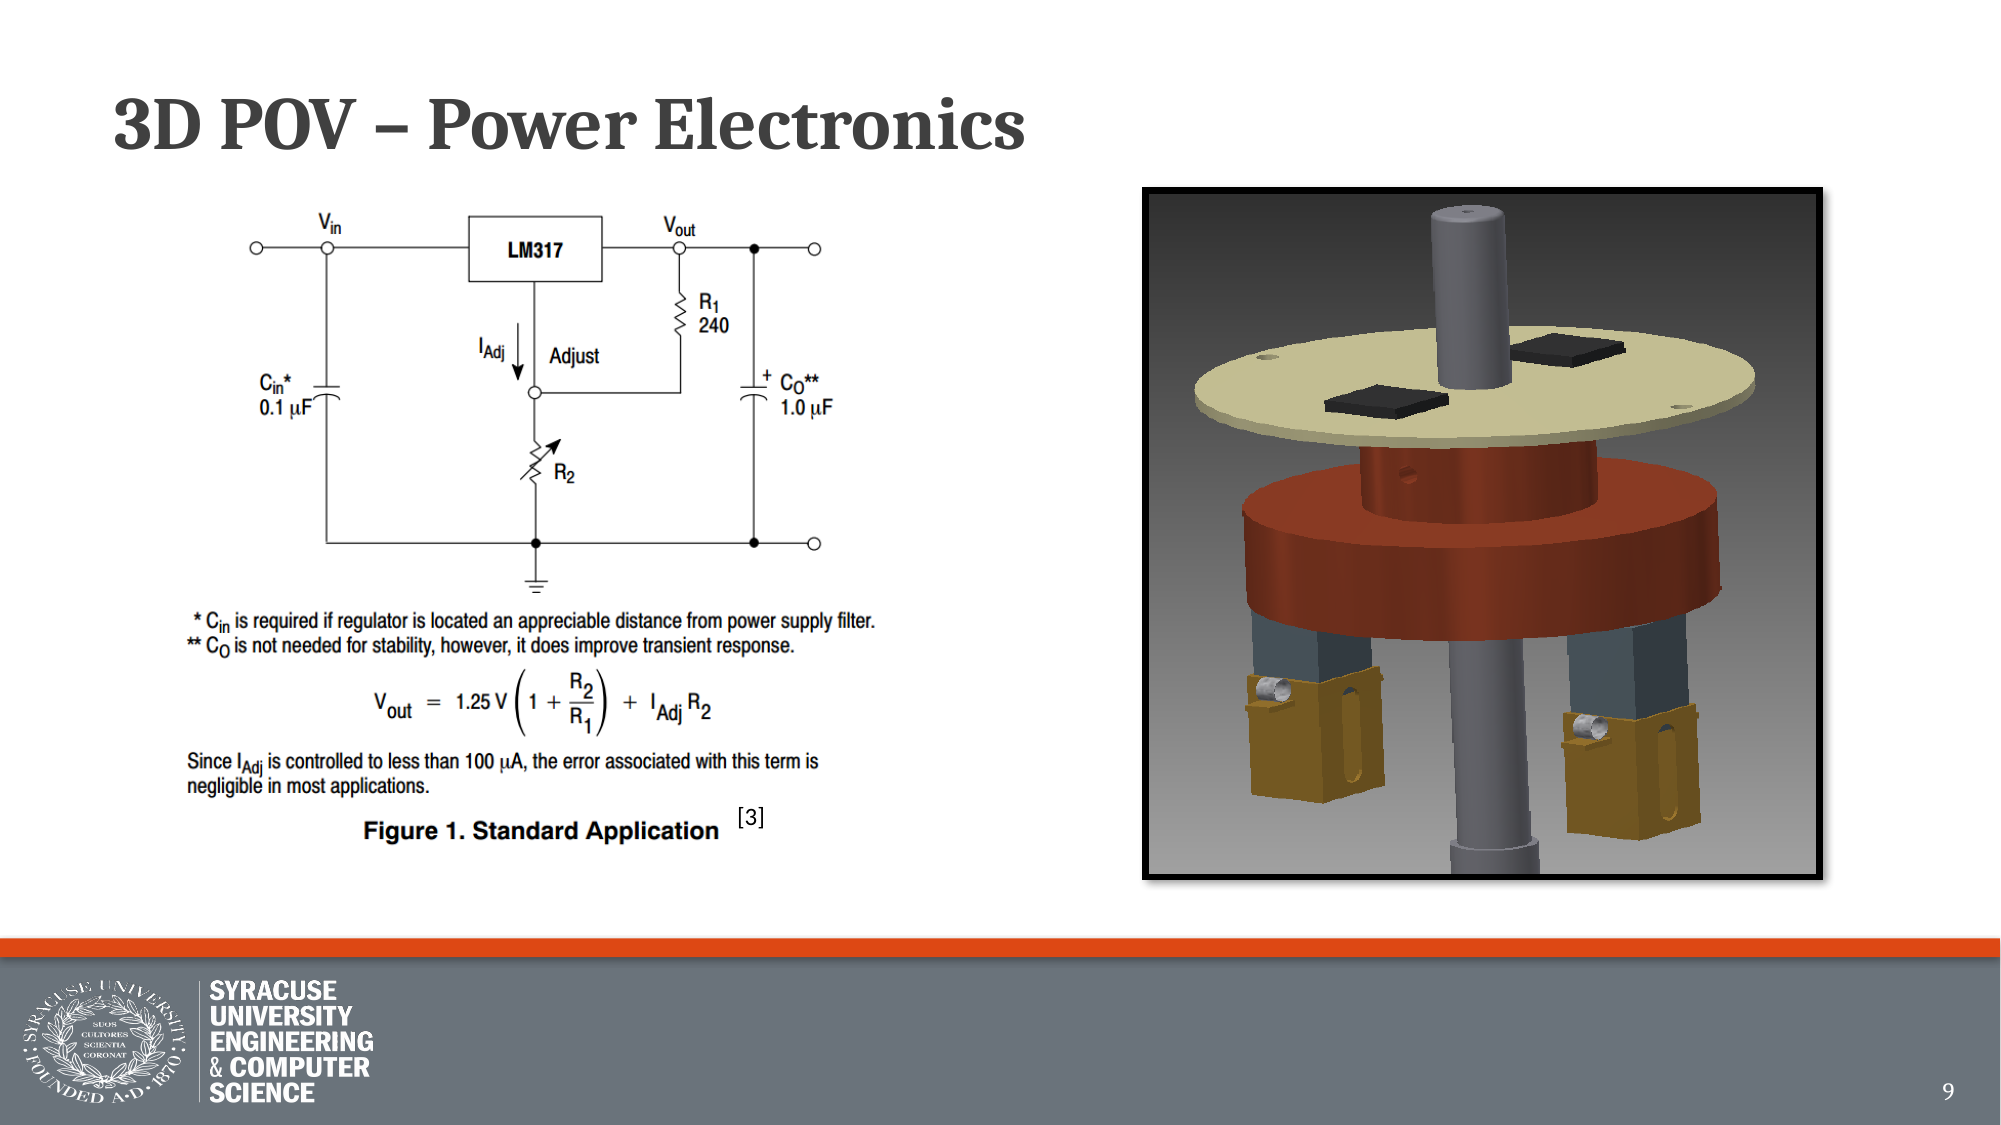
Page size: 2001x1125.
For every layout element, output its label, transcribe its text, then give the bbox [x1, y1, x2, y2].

title 3D POV – Power Electronics [99, 45, 1106, 194]
picture [177, 193, 897, 874]
picture [1148, 193, 1817, 874]
slide_number 9 [1701, 1060, 1970, 1120]
picture [23, 980, 373, 1103]
